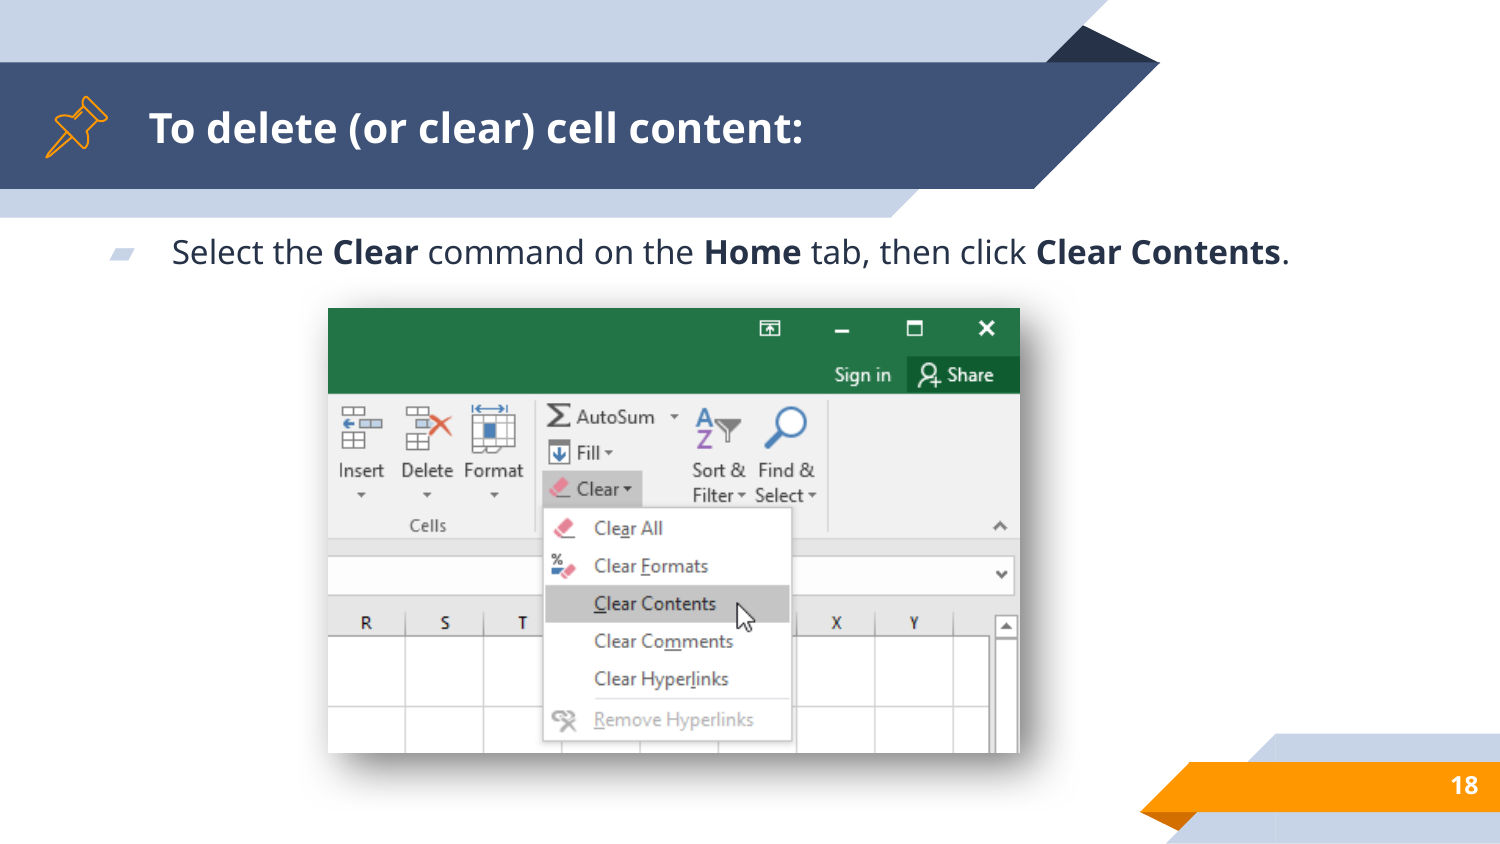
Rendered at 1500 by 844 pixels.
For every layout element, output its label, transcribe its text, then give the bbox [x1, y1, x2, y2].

list Select the Clear command on the Home tab, then click Clear Contents. [81, 215, 1411, 685]
title To delete (or clear) cell content: [133, 64, 1035, 190]
slide_number 18 [1249, 760, 1494, 813]
picture [328, 308, 1020, 753]
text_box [45, 96, 108, 158]
